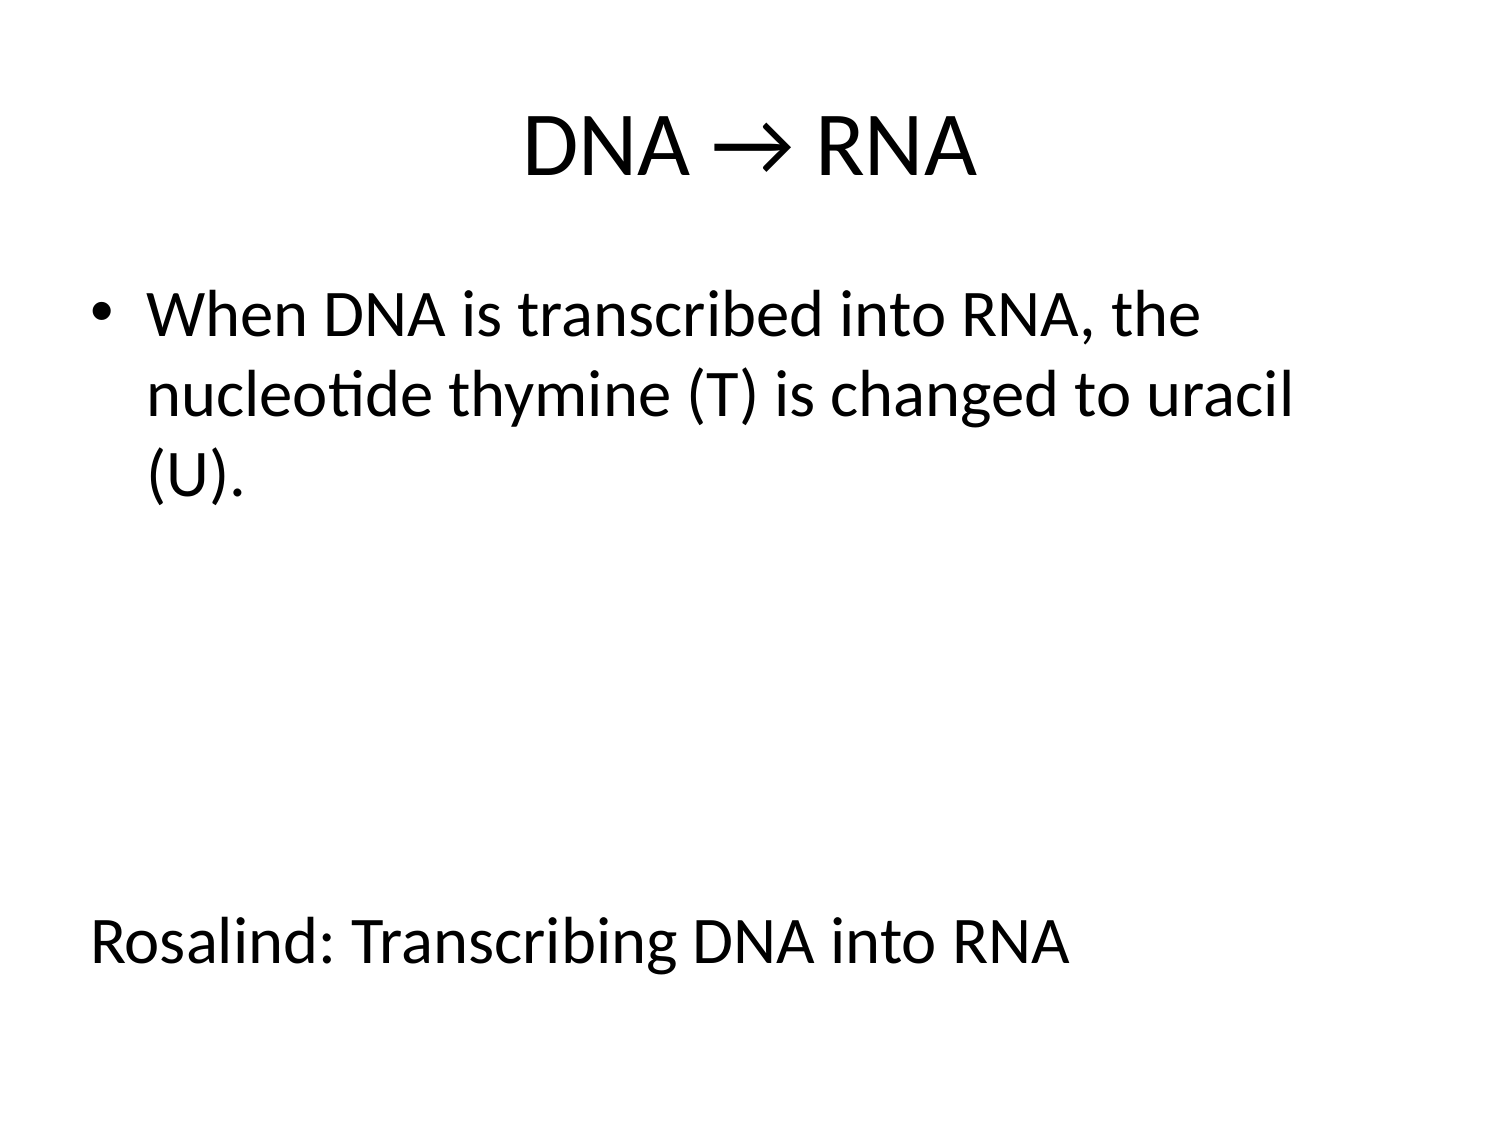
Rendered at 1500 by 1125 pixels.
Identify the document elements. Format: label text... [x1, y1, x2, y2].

list When DNA is transcribed into RNA, the nucleotide thymine (T) is changed to uracil (U). Rosalind: Transcribing DNA into RNA [75, 262, 1425, 1005]
title DNA → RNA [75, 45, 1425, 233]
